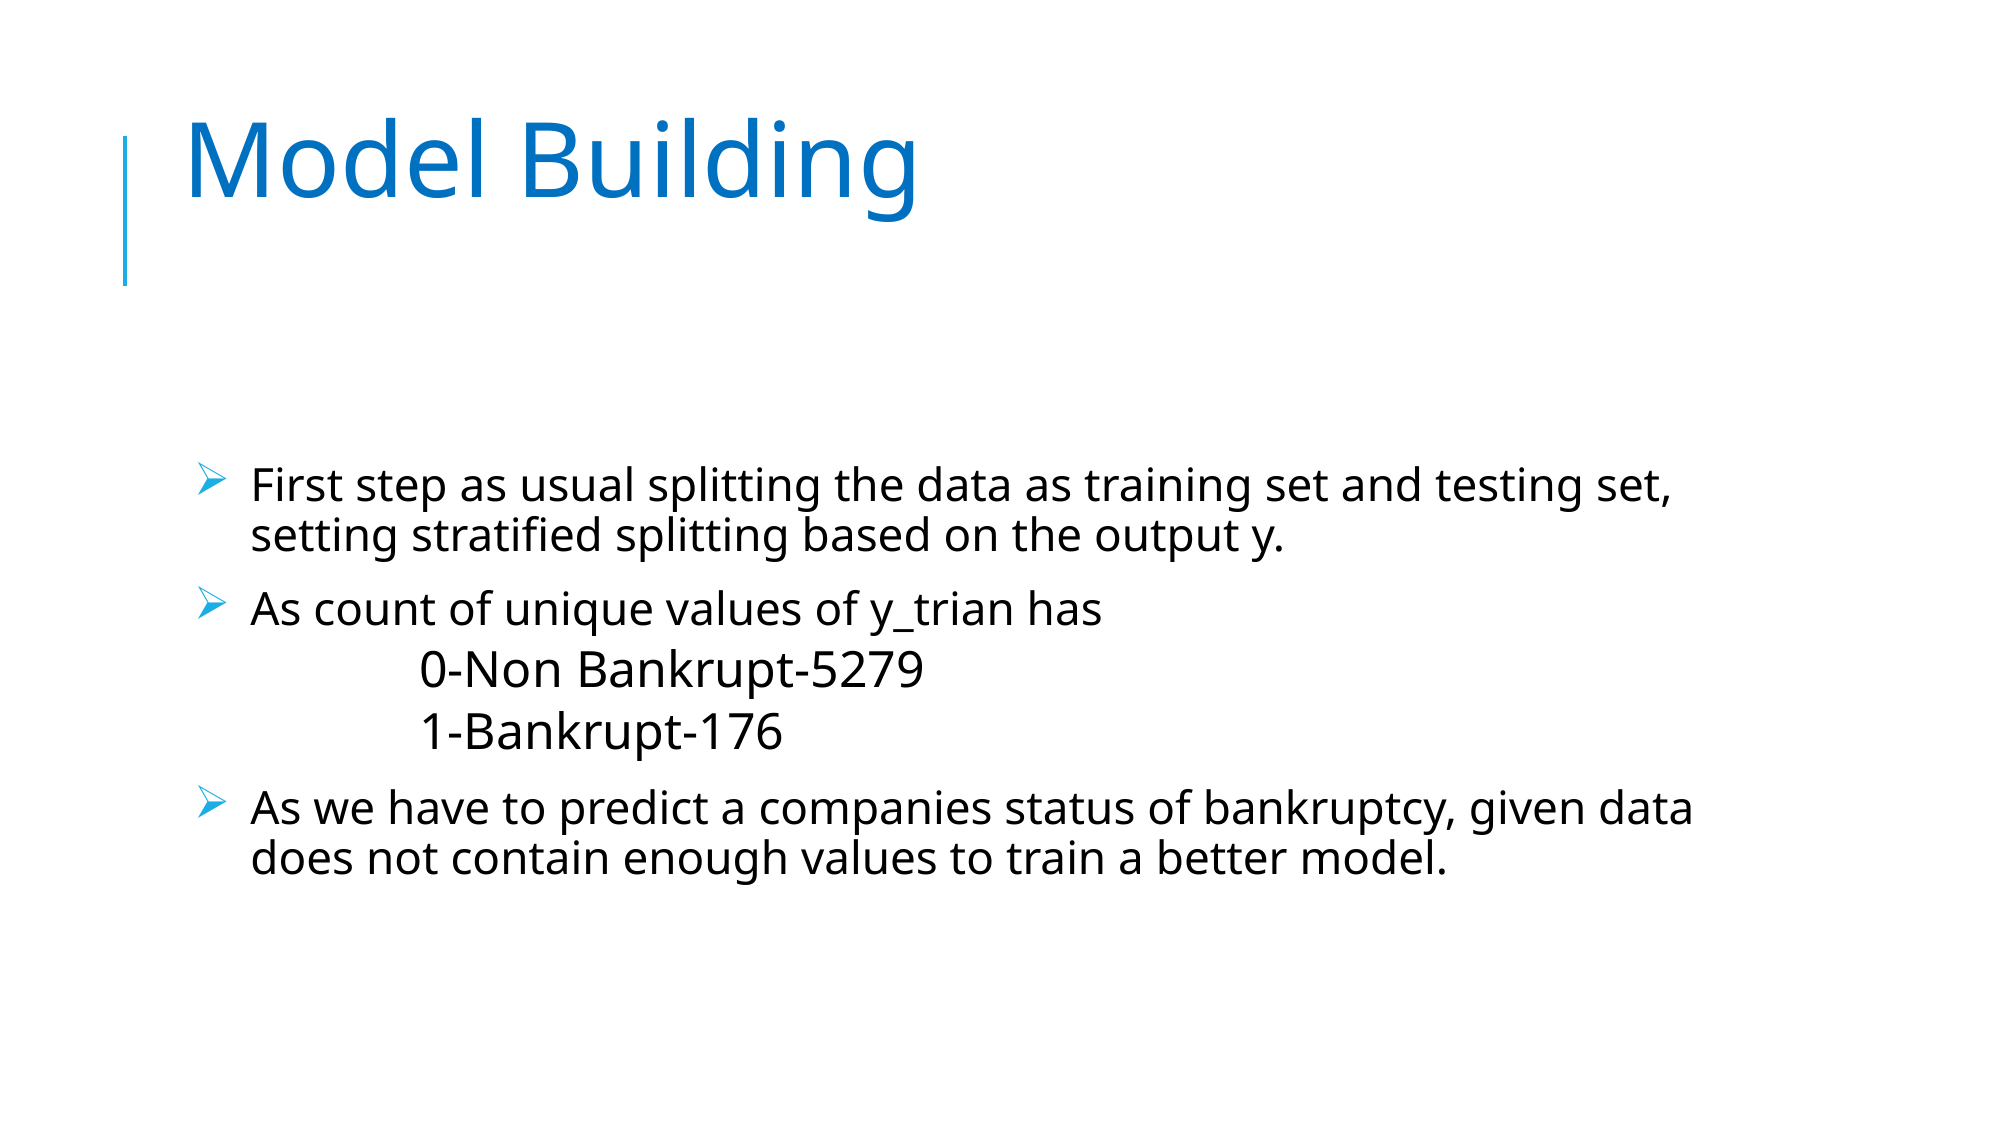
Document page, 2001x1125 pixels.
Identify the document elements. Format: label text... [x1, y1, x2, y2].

title Model Building [168, 96, 1763, 239]
list First step as usual splitting the data as training set and testing set, setting stratified splitting based on the output y. As count of unique values of y_trian has 0-Non Bankrupt-5279 1-Bankrupt-176 As we have to predict a companies status of bankruptcy, given data does not contain enough values to train a better model. [168, 375, 1763, 1035]
